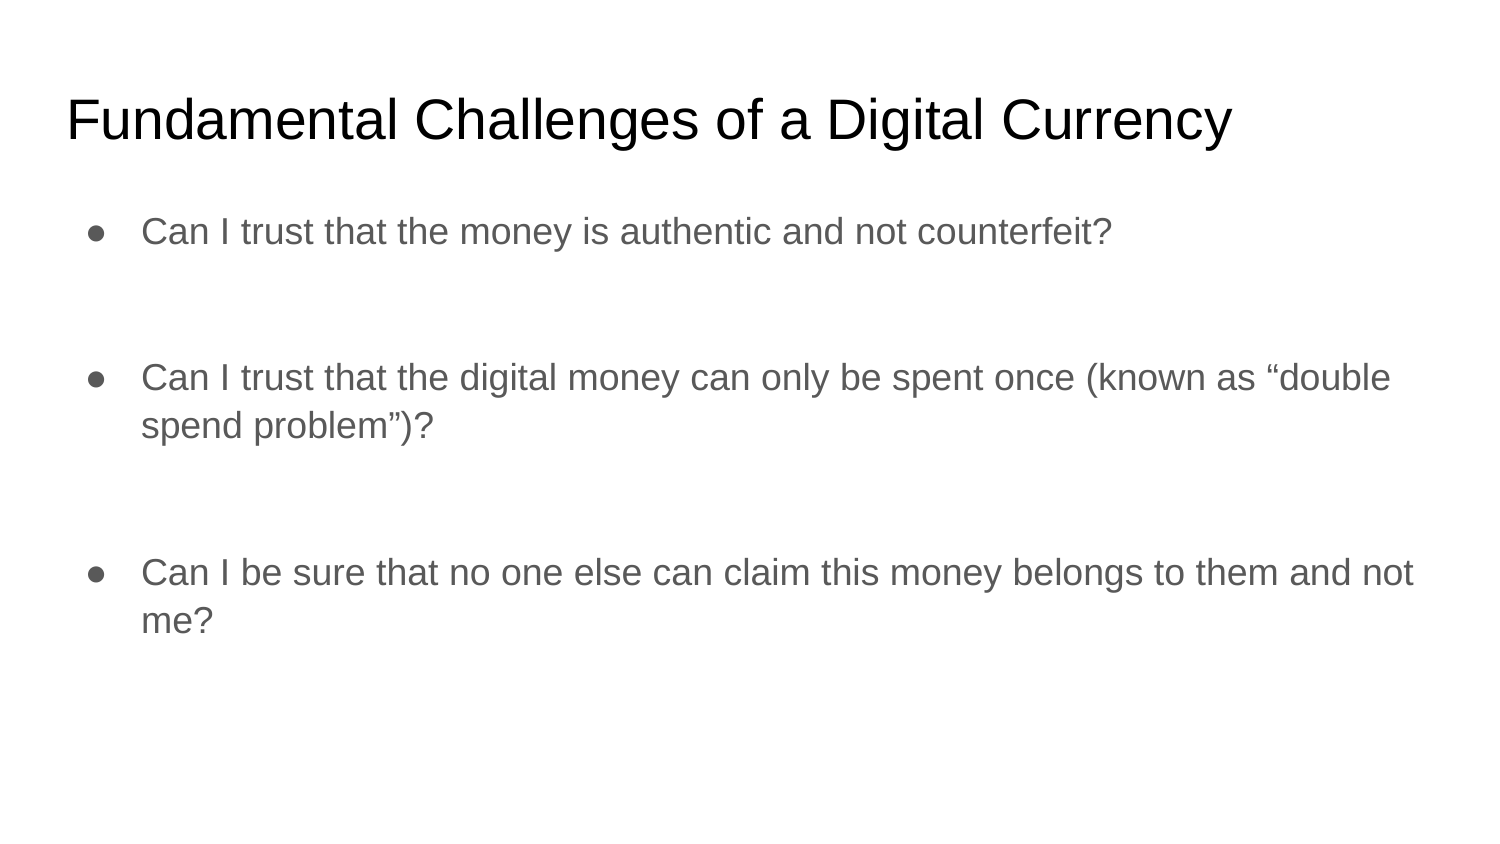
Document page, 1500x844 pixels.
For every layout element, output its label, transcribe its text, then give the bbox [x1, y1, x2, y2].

list Can I trust that the money is authentic and not counterfeit? Can I trust that the digital money can only be spent once (known as “double spend problem”)? Can I be sure that no one else can claim this money belongs to them and not me? [51, 189, 1449, 750]
title Fundamental Challenges of a Digital Currency [51, 72, 1449, 167]
